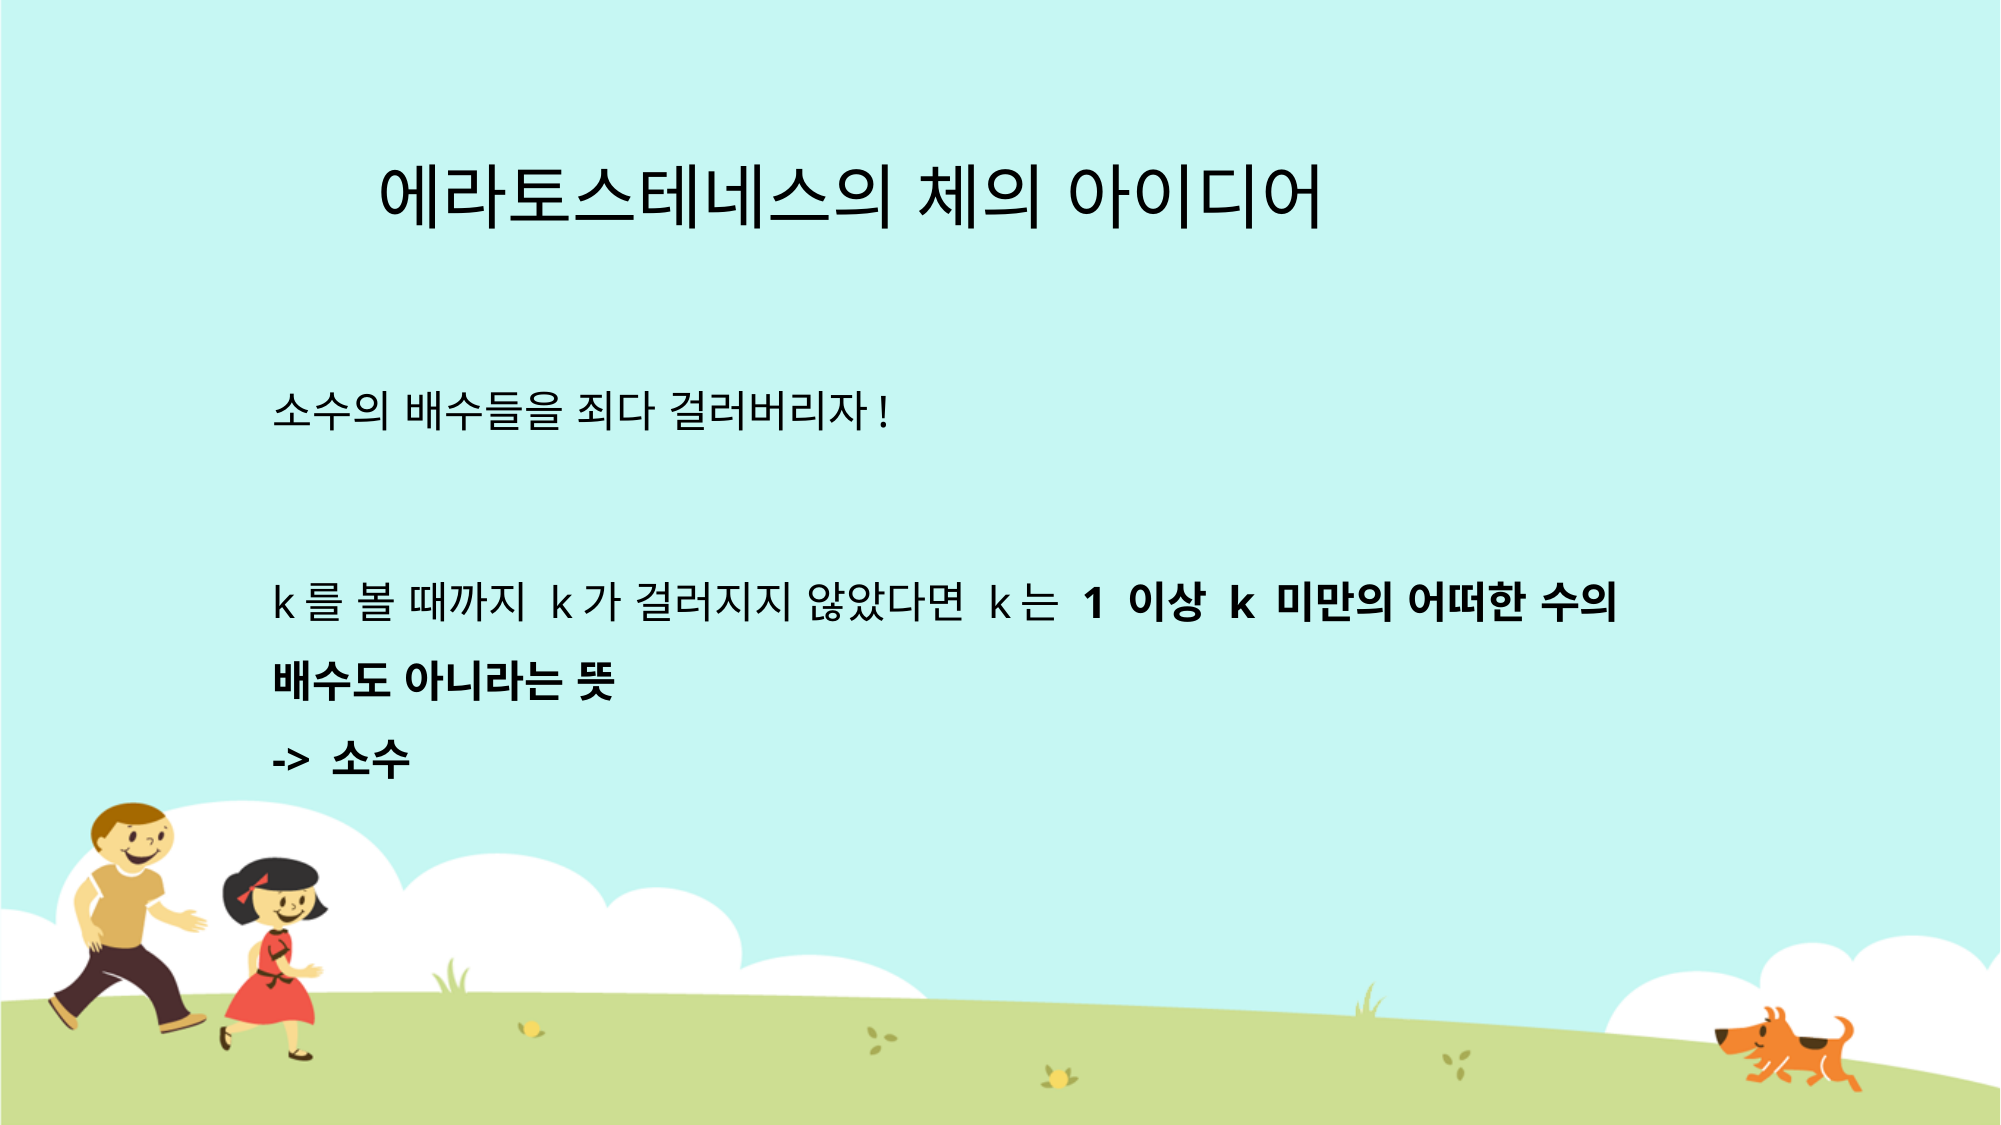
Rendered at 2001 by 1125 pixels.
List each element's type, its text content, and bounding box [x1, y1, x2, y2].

list 소수의 배수들을 죄다 걸러버리자! k를 볼 때까지 k가 걸러지지 않았다면 k는 1 이상 k 미만의 어떠한 수의 배수도 아니라는 뜻 -> 소수 [249, 382, 1755, 798]
title 에라토스테네스의 체의 아이디어 [362, 50, 1900, 247]
picture [0, 0, 2001, 1125]
